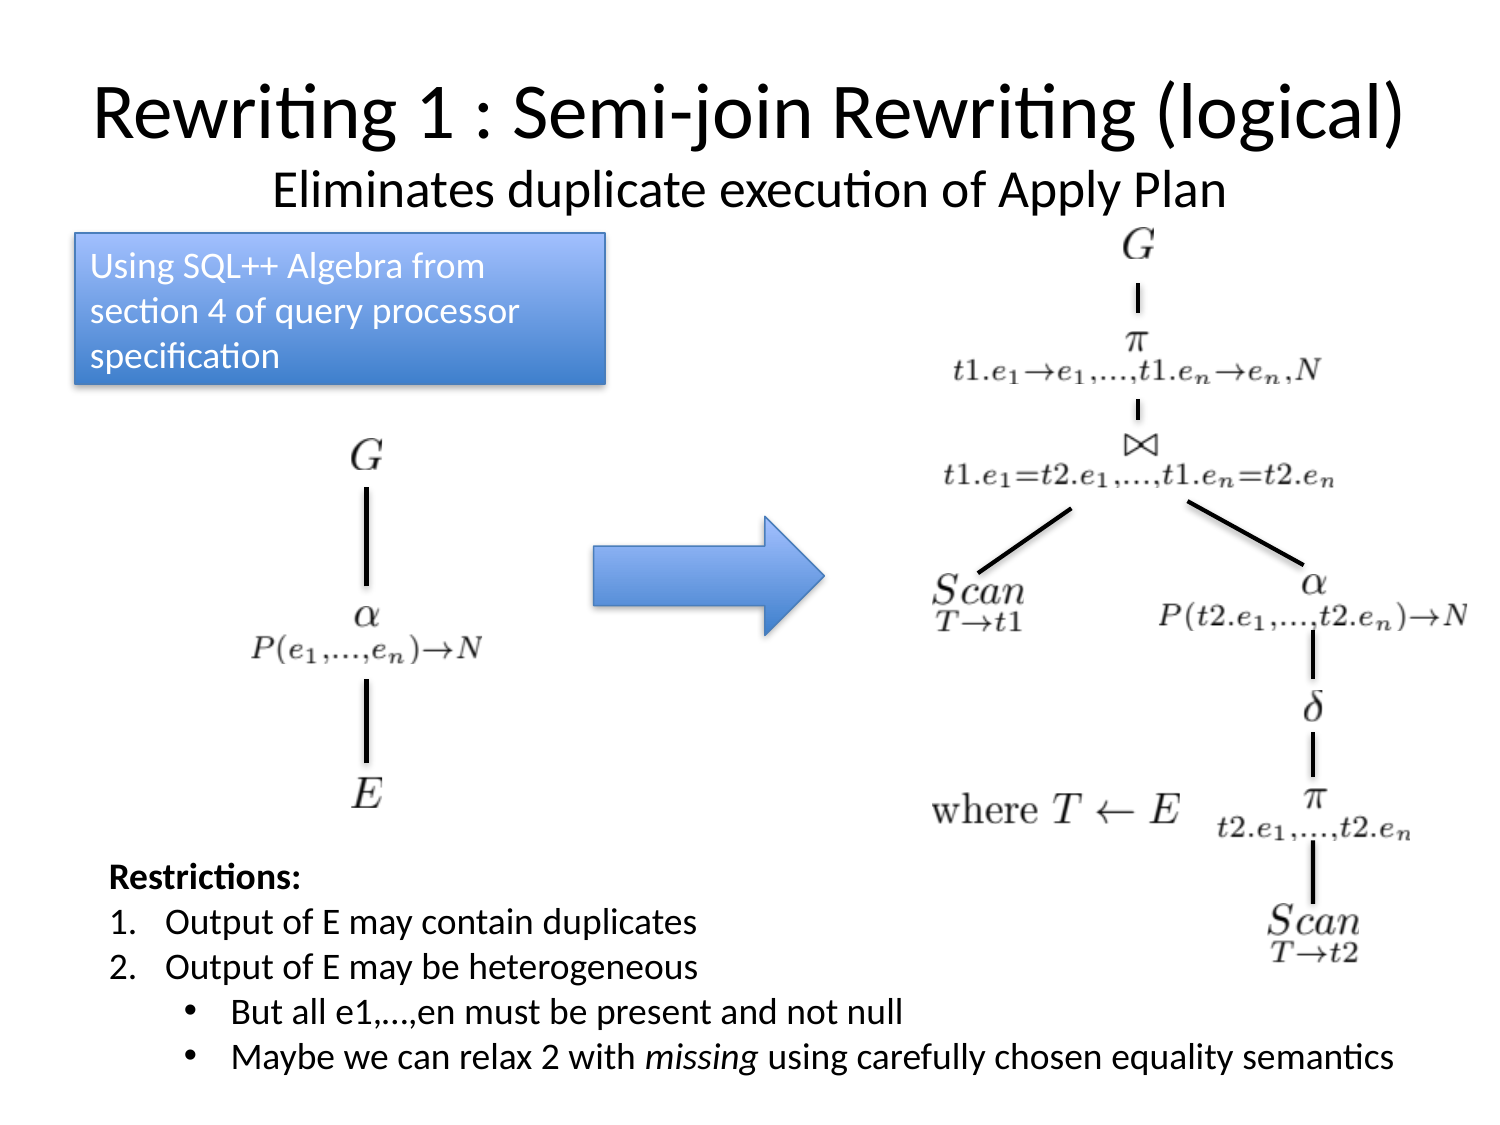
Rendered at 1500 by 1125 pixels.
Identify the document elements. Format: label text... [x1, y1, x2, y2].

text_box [250, 438, 483, 808]
text_box Using SQL++ Algebra from section 4 of query processor specification [74, 232, 606, 385]
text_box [931, 227, 1468, 963]
title Rewriting 1 : Semi-join Rewriting (logical) Eliminates duplicate execution of Apply Plan [75, 45, 1425, 233]
text_box Restrictions: Output of E may contain duplicates Output of E may be heterogeneous But all e1,…,en must be present and not null Maybe we can relax 2 with missing using carefully chosen equality semantics [93, 844, 1411, 1085]
text_box [592, 515, 825, 637]
